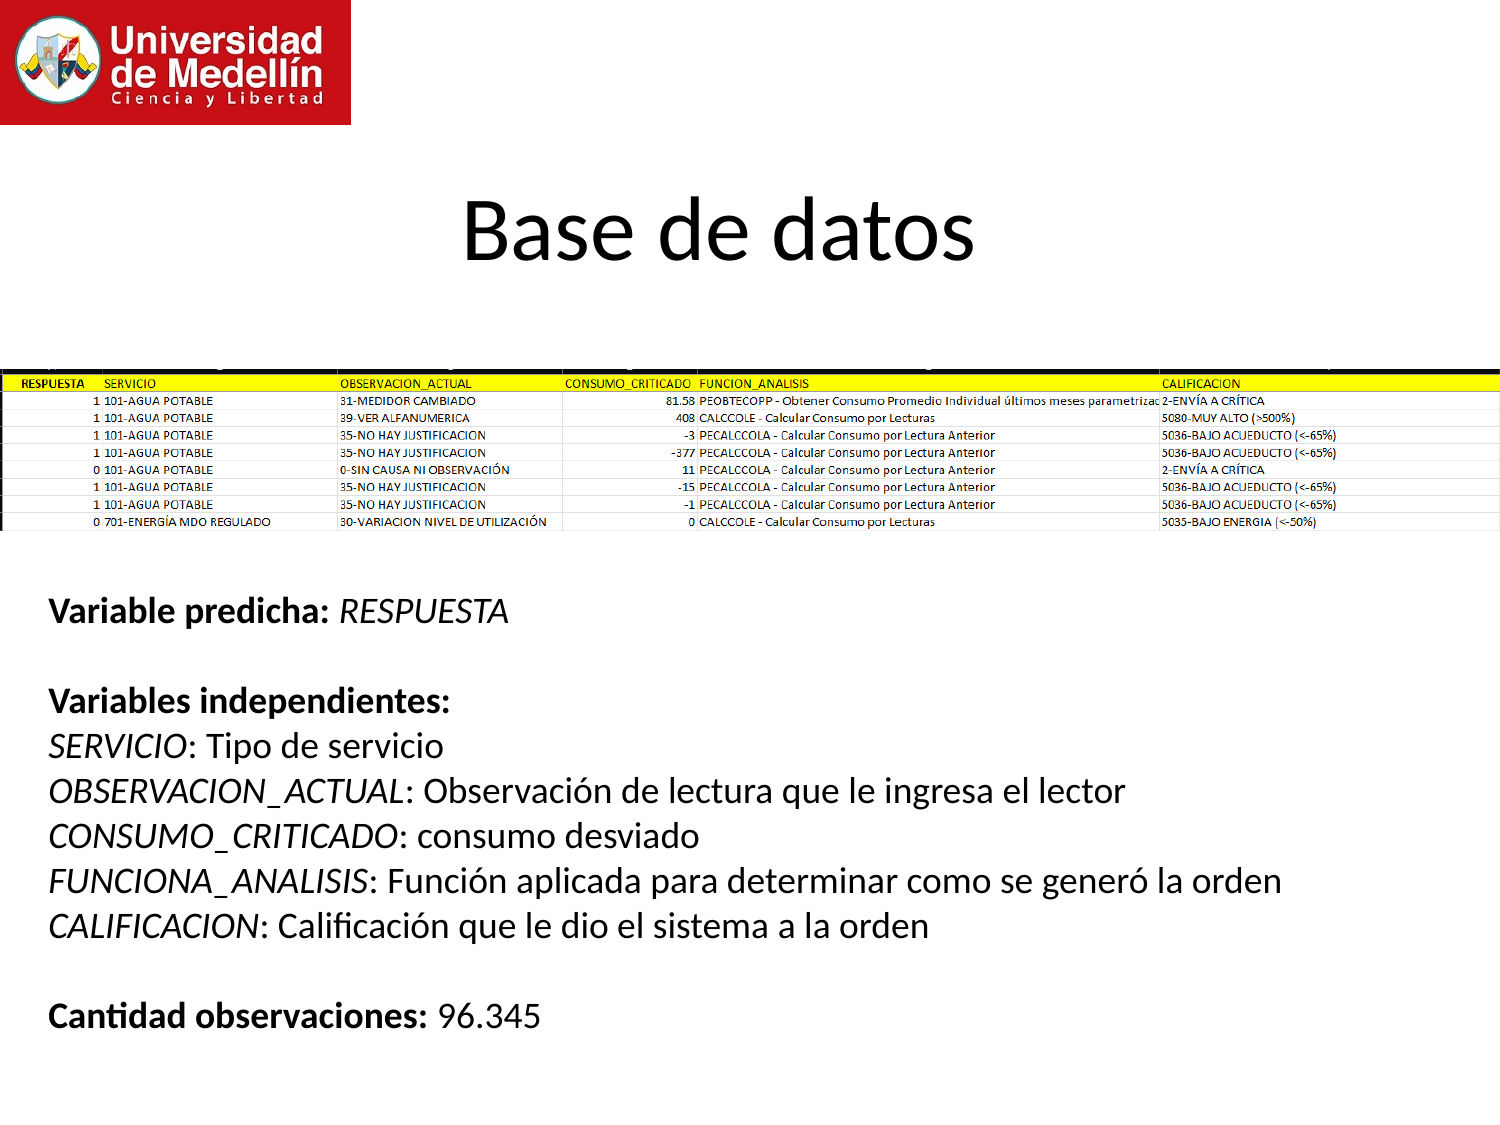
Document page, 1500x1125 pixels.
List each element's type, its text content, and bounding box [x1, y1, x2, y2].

picture [0, 0, 351, 125]
text_box Variable predicha: RESPUESTA Variables independientes: SERVICIO: Tipo de servicio OBSERVACION_ACTUAL: Observación de lectura que le ingresa el lector CONSUMO_CRITICADO: consumo desviado FUNCIONA_ANALISIS: Función aplicada para determinar como se generó la orden CALIFICACION: Calificación que le dio el sistema a la orden Cantidad observaciones: 96.345 [33, 578, 1442, 1044]
title Base de datos [44, 130, 1395, 318]
picture [0, 369, 1500, 531]
